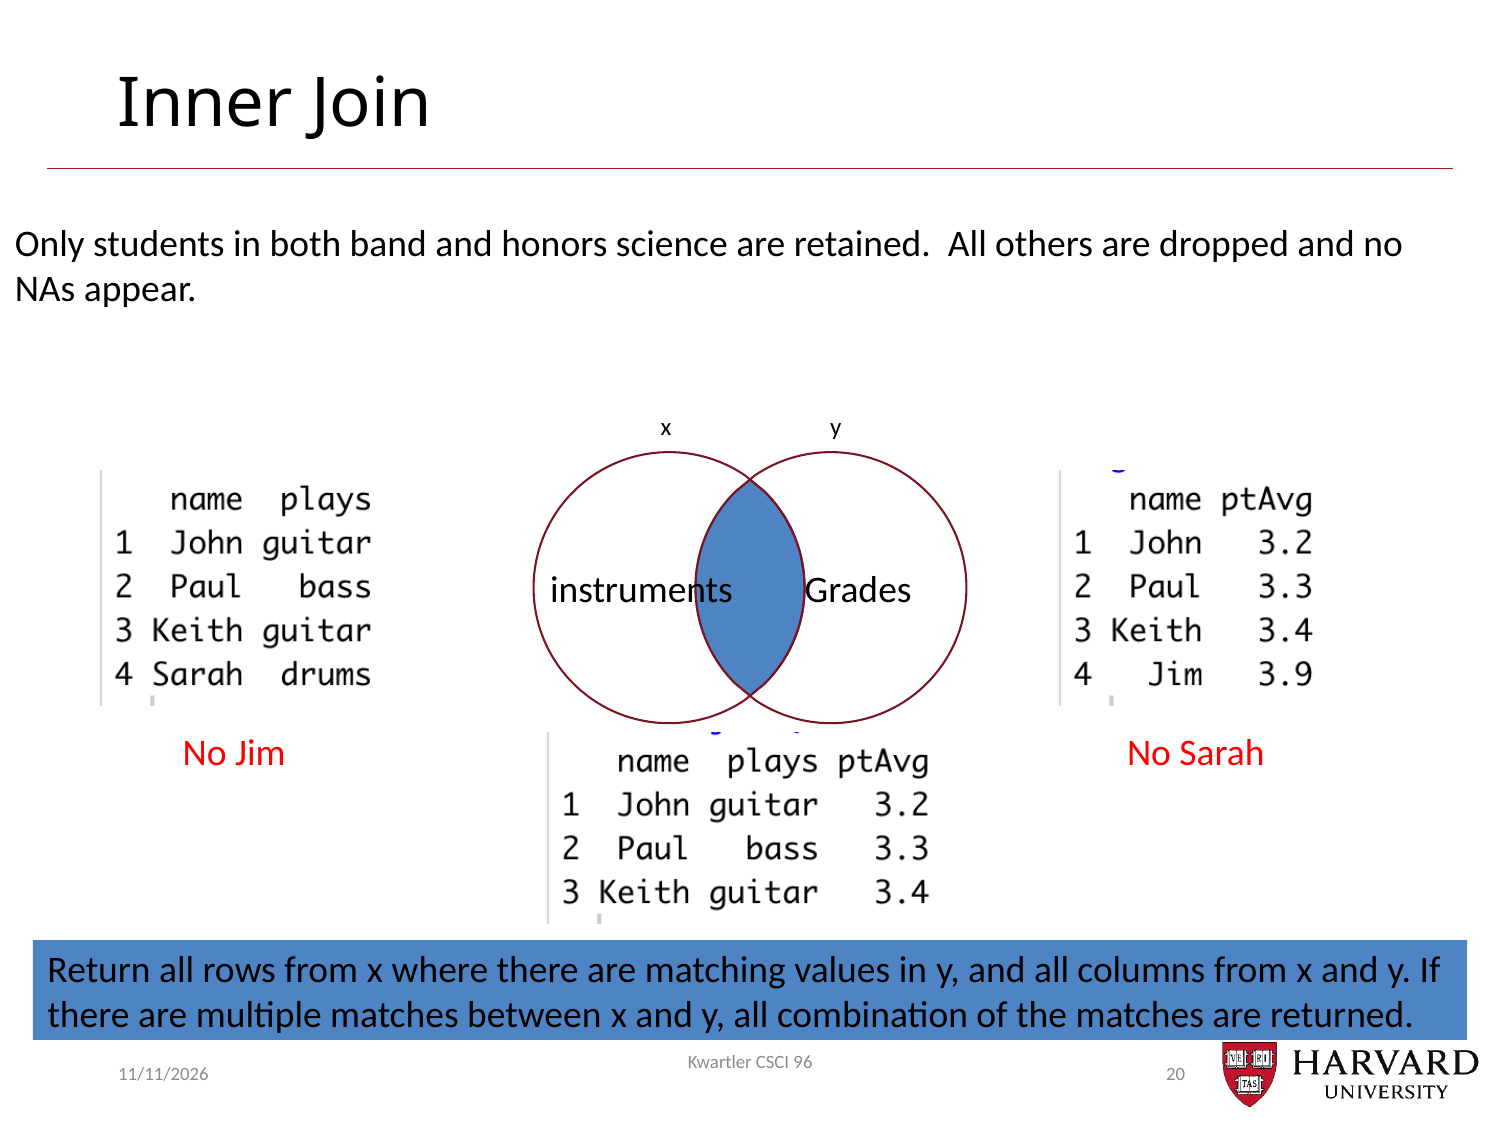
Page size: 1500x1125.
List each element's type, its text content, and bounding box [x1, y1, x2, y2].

text_box Return all rows from x where there are matching values in y, and all columns from x and y. If there are multiple matches between x and y, all combination of the matches are returned. [32, 939, 1468, 1041]
text_box No Sarah [1112, 720, 1280, 781]
picture [1057, 470, 1400, 706]
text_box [533, 403, 967, 724]
picture [98, 470, 441, 706]
title Inner Join [103, 59, 1397, 157]
slide_number 20 [1059, 1042, 1200, 1103]
text_box Only students in both band and honors science are retained. All others are dropped and no NAs appear. [0, 211, 1456, 317]
text_box No Jim [167, 720, 301, 781]
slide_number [103, 1042, 441, 1103]
picture [1200, 1024, 1500, 1125]
picture [545, 732, 940, 924]
text_box Kwartler CSCI 96 [496, 1042, 1004, 1103]
